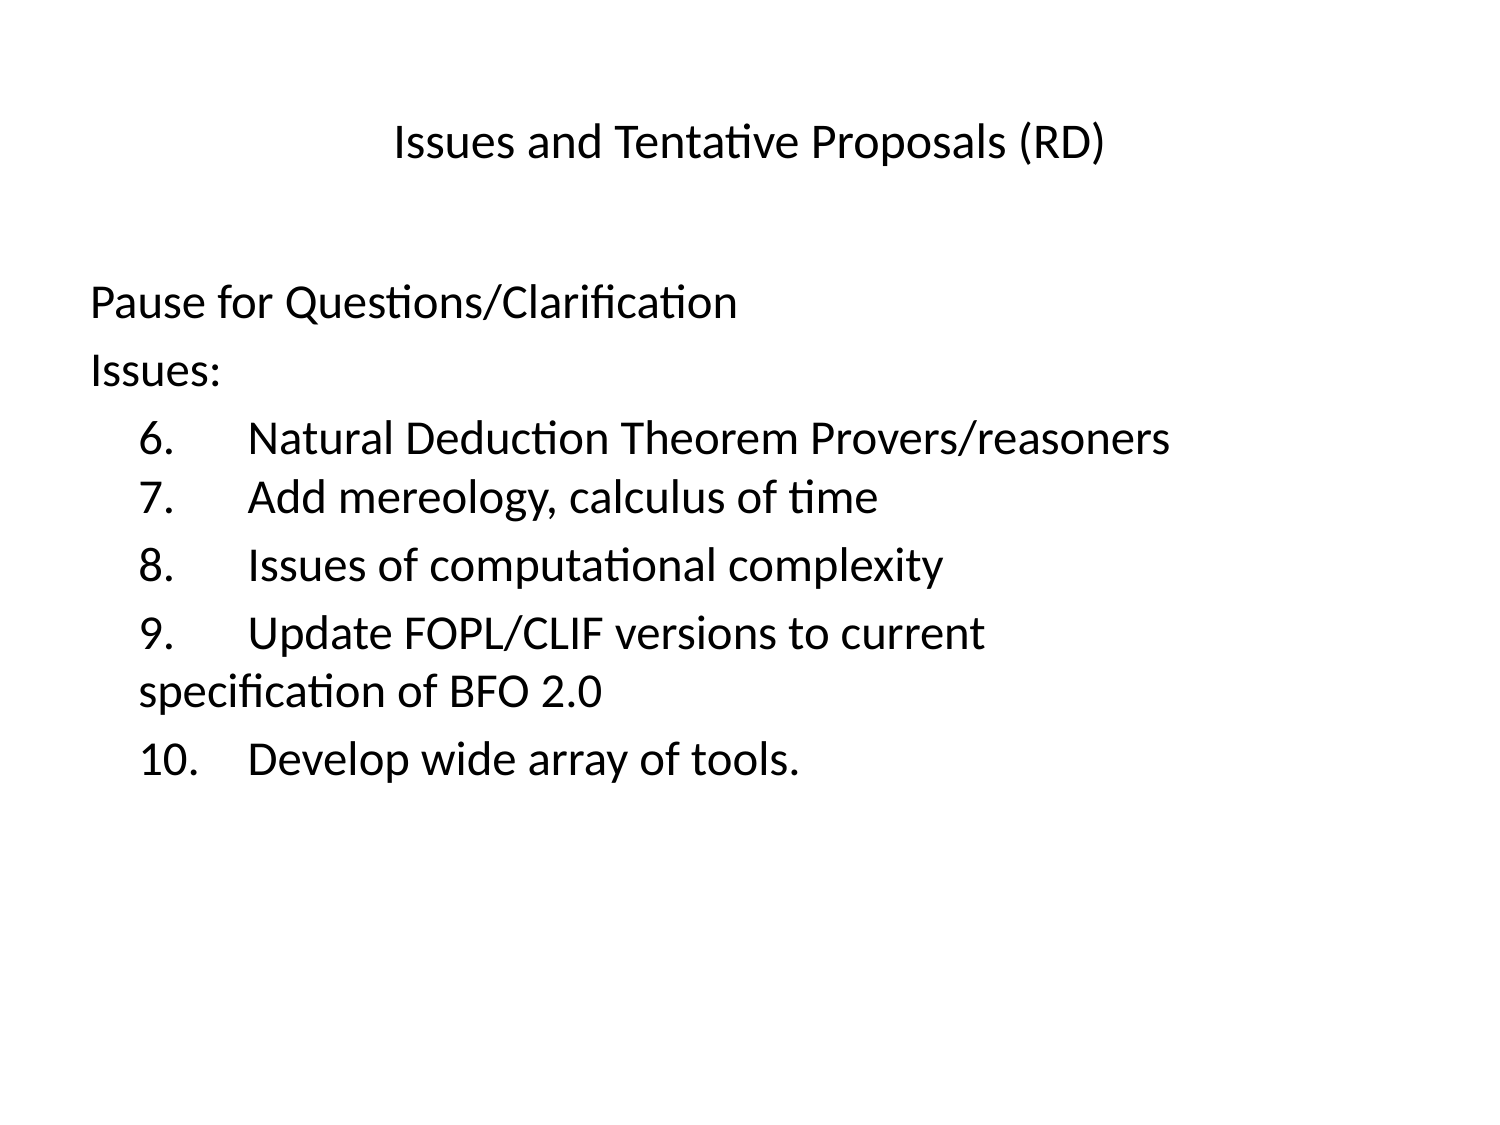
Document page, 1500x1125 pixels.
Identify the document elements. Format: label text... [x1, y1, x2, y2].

title Issues and Tentative Proposals (RD) [75, 45, 1425, 233]
list Pause for Questions/Clarification Issues: 6. Natural Deduction Theorem Provers/reasoners 7. Add mereology, calculus of time 8. Issues of computational complexity 9. Update FOPL/CLIF versions to current specification of BFO 2.0 10. Develop wide array of tools. [75, 262, 1425, 1005]
